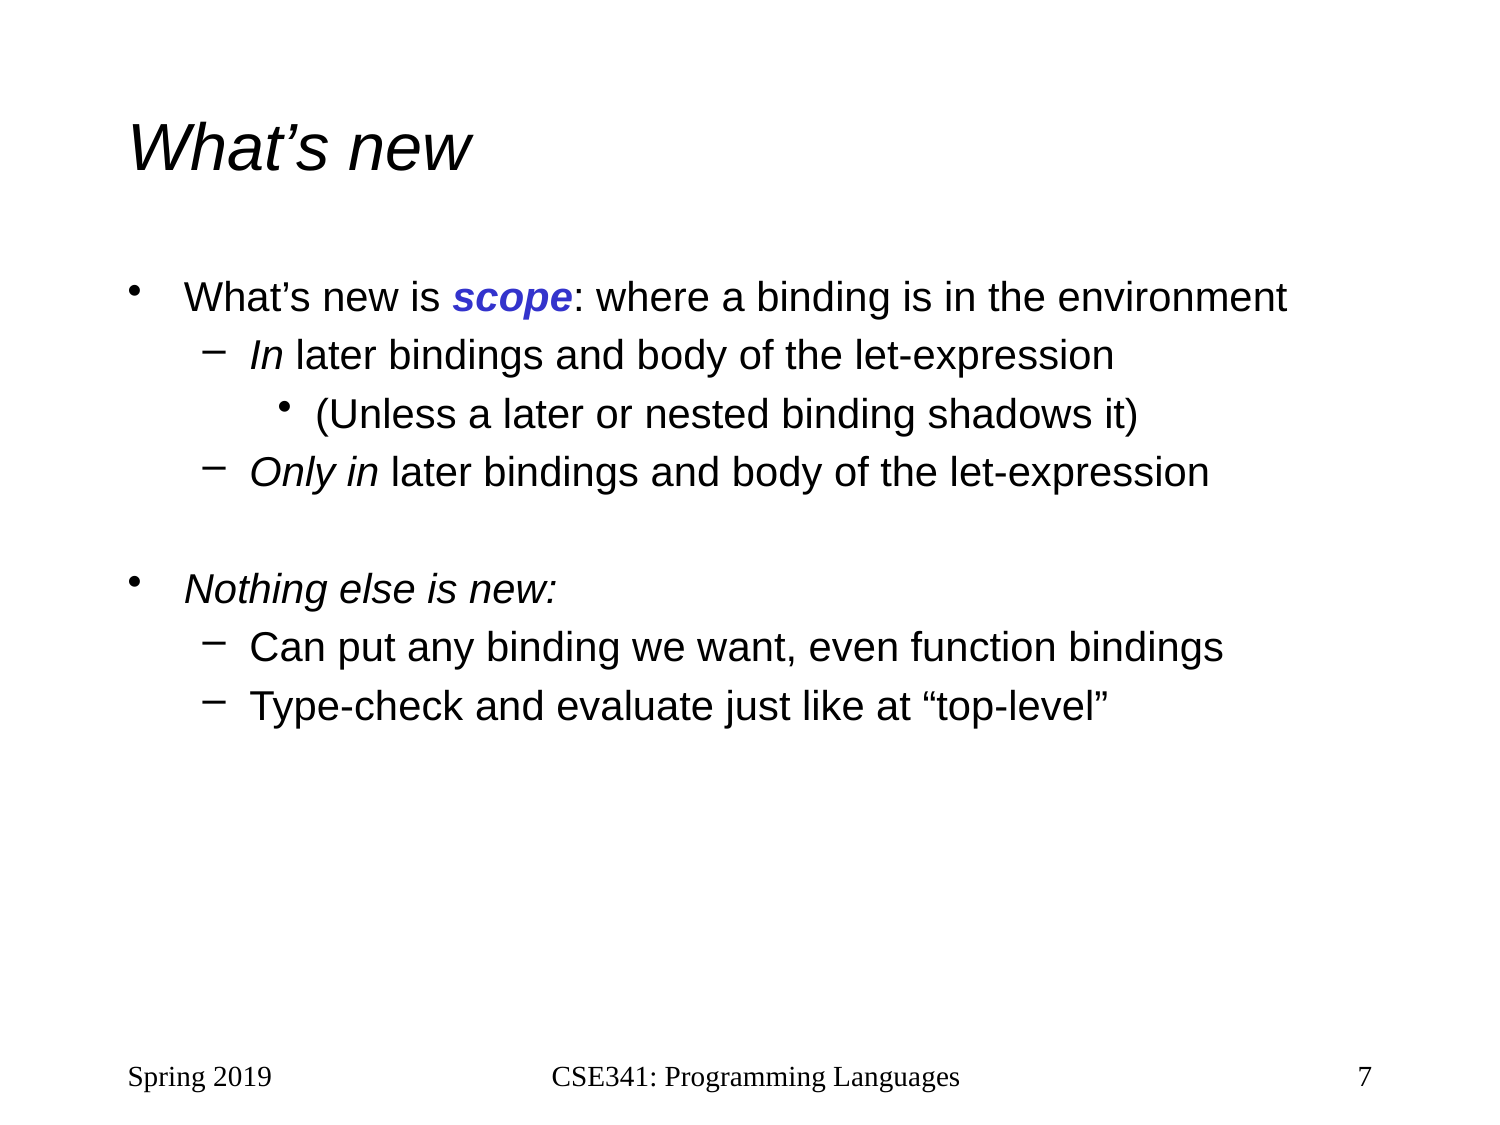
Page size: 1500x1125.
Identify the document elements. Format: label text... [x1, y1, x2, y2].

list What’s new is scope: where a binding is in the environment In later bindings and body of the let-expression (Unless a later or nested binding shadows it) Only in later bindings and body of the let-expression Nothing else is new: Can put any binding we want, even function bindings Type-check and evaluate just like at “top-level” [112, 262, 1388, 1001]
footer CSE341: Programming Languages [474, 1049, 1038, 1125]
title What’s new [112, 49, 1388, 238]
slide_number 7 [1074, 1049, 1388, 1125]
slide_number Spring 2019 [112, 1049, 426, 1125]
